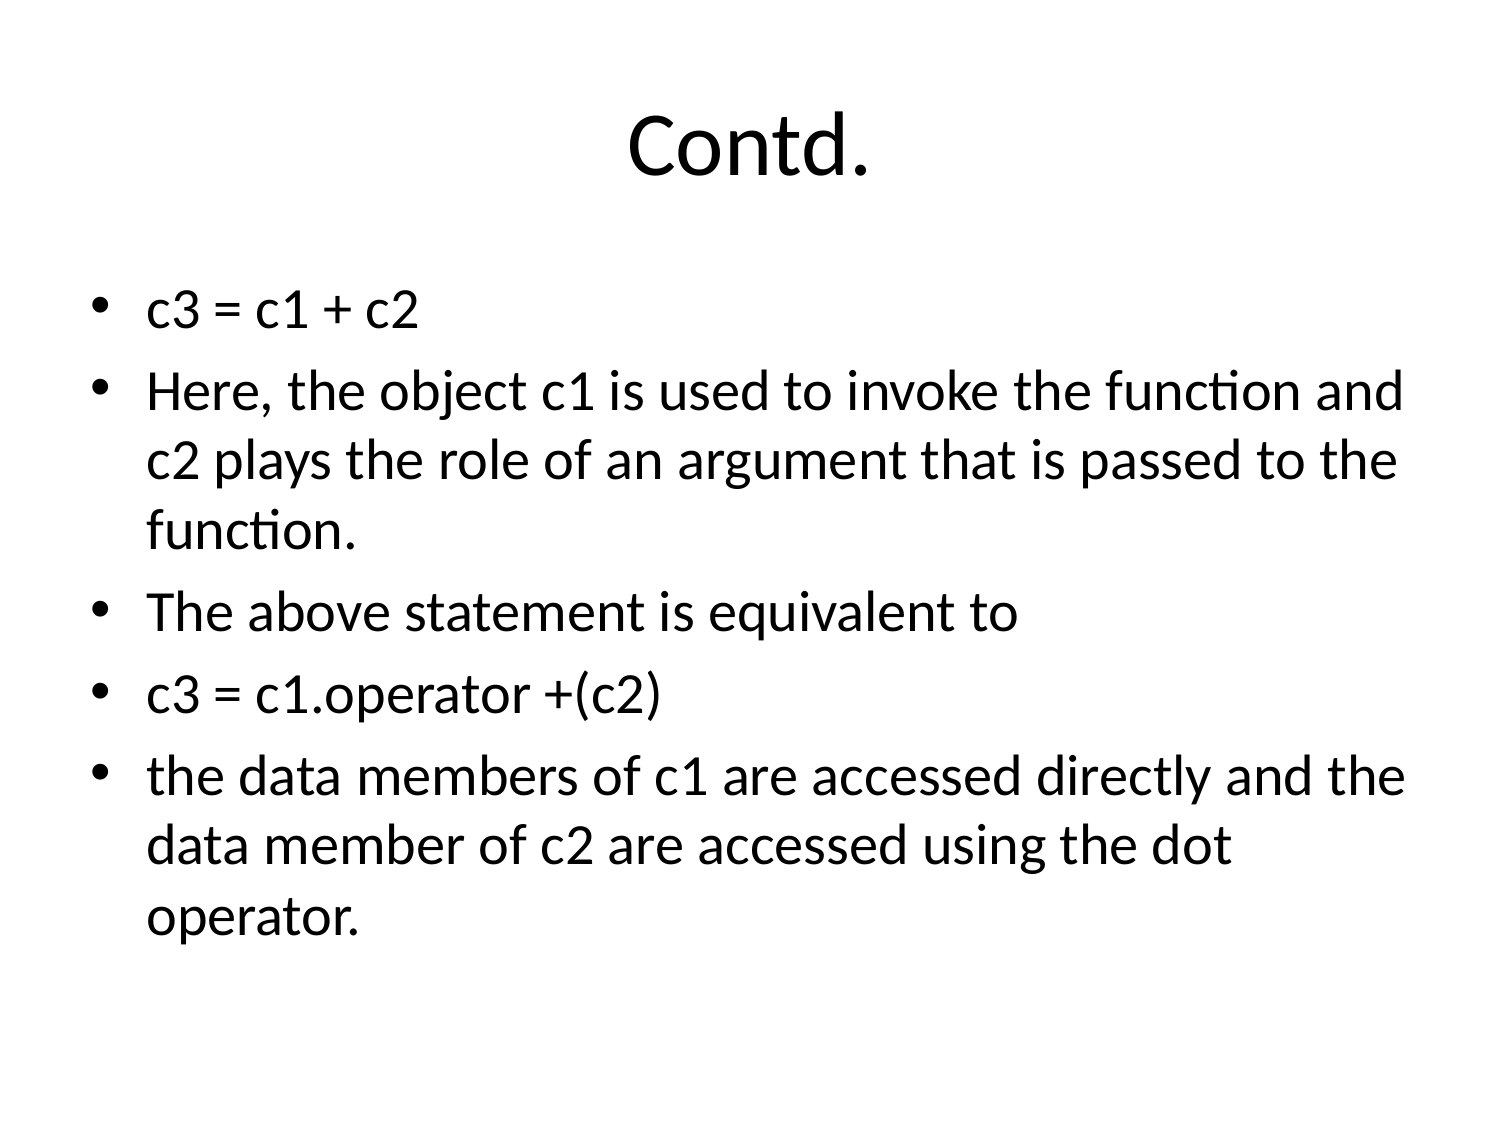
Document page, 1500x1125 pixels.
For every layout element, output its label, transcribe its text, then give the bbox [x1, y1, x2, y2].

list c3 = c1 + c2 Here, the object c1 is used to invoke the function and c2 plays the role of an argument that is passed to the function. The above statement is equivalent to c3 = c1.operator +(c2) the data members of c1 are accessed directly and the data member of c2 are accessed using the dot operator. [75, 262, 1425, 955]
title Contd. [75, 45, 1425, 233]
